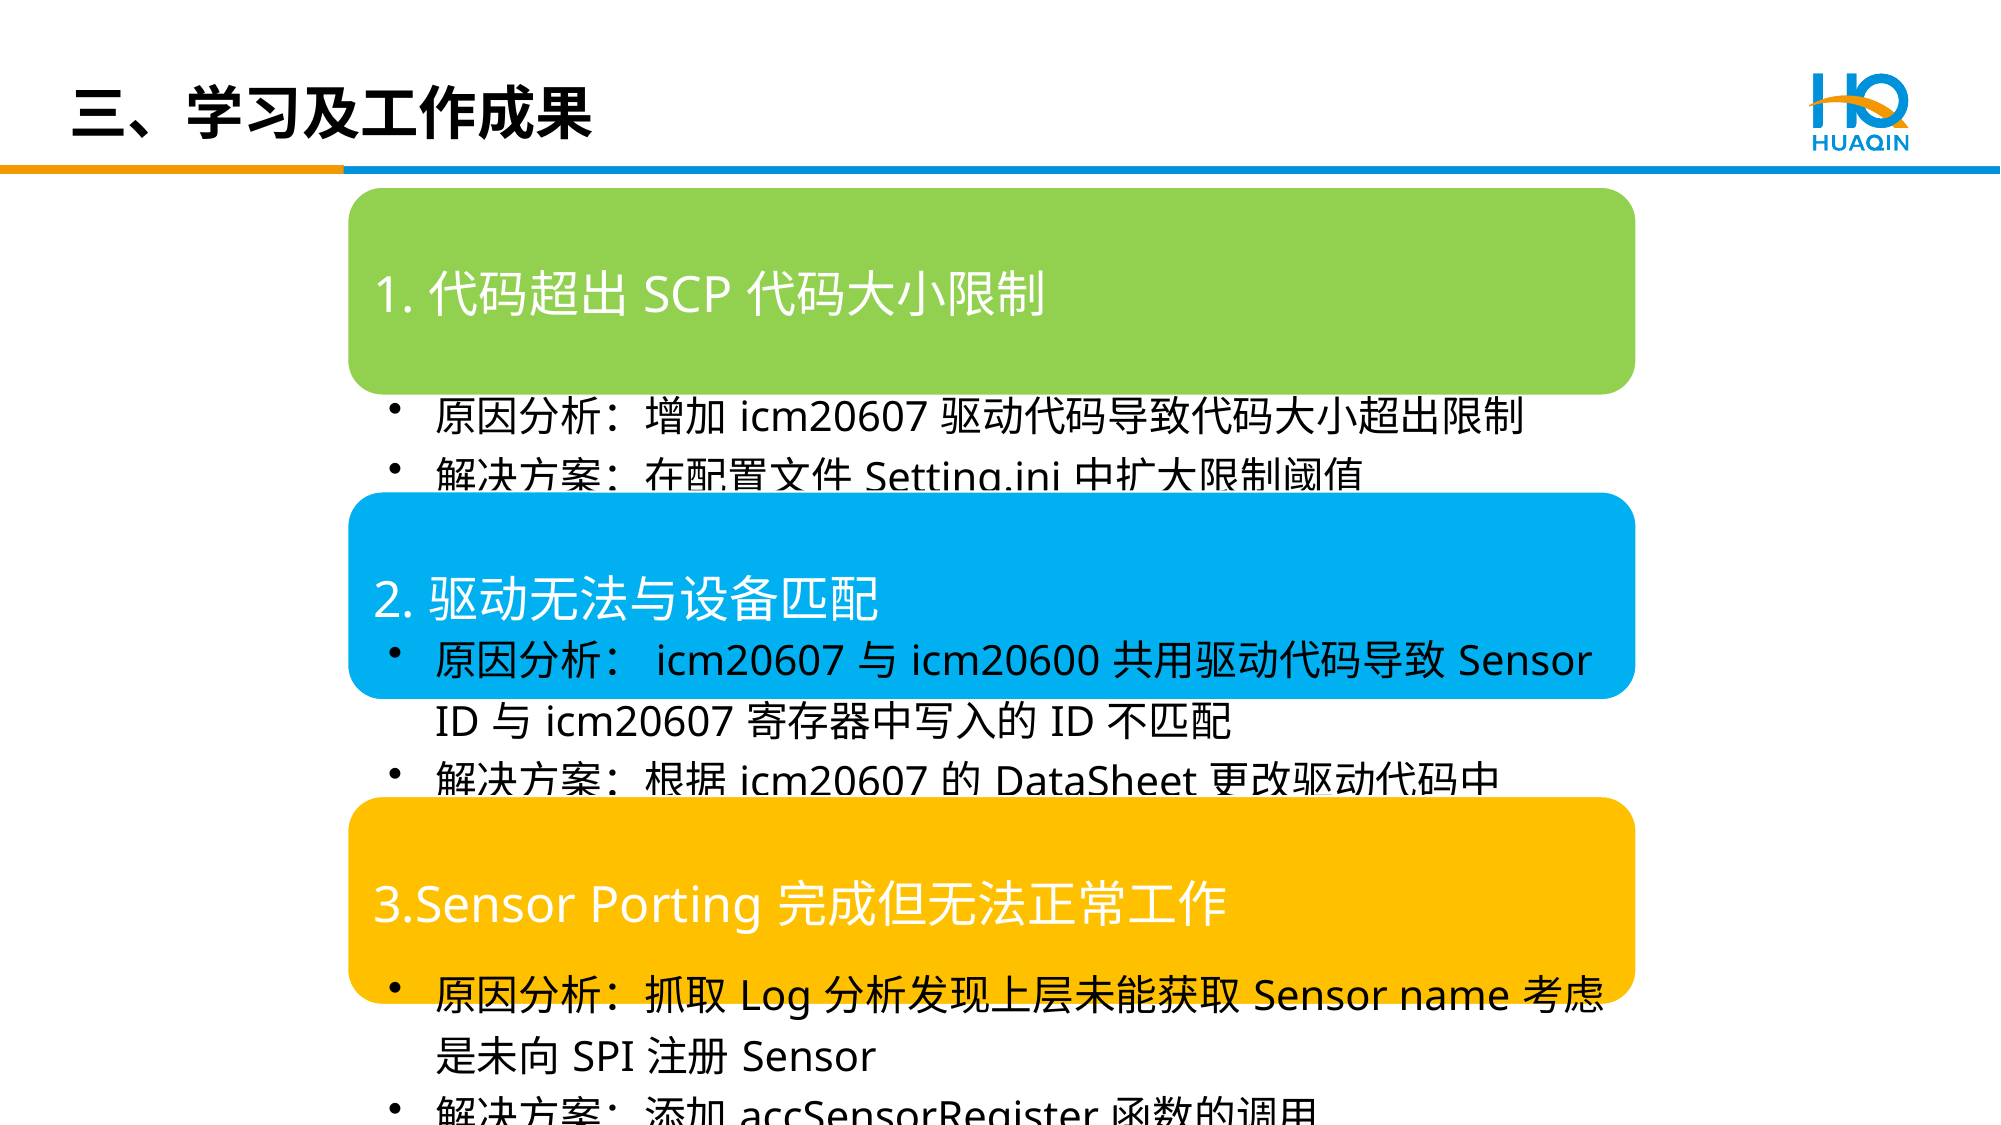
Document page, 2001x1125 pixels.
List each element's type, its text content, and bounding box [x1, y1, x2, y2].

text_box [347, 186, 1637, 1101]
text_box 三、学习及工作成果 [54, 69, 1584, 154]
